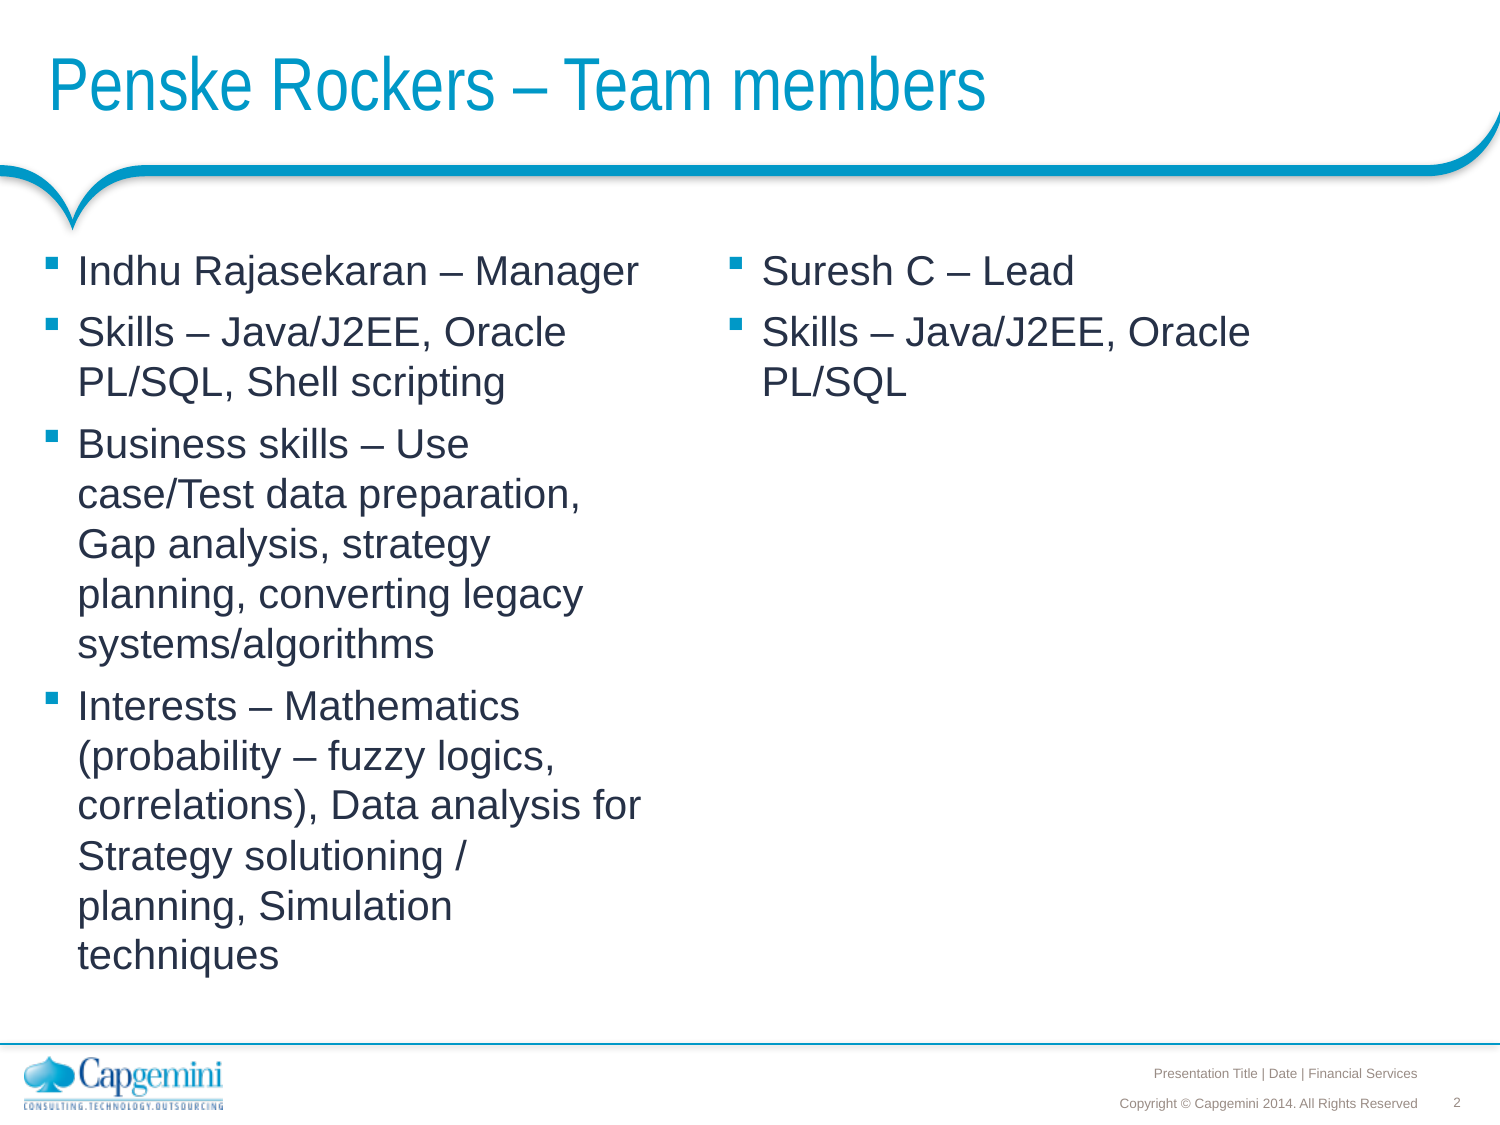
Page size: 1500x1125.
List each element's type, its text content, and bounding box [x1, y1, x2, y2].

text_box Suresh C – Lead Skills – Java/J2EE, Oracle PL/SQL [726, 231, 1340, 962]
picture [24, 1056, 223, 1110]
list Indhu Rajasekaran – Manager Skills – Java/J2EE, Oracle PL/SQL, Shell scripting Business skills – Use case/Test data preparation, Gap analysis, strategy planning, converting legacy systems/algorithms Interests – Mathematics (probability – fuzzy logics, correlations), Data analysis for Strategy solutioning / planning, Simulation techniques [42, 231, 656, 957]
title Penske Rockers – Team members [0, 0, 1317, 161]
